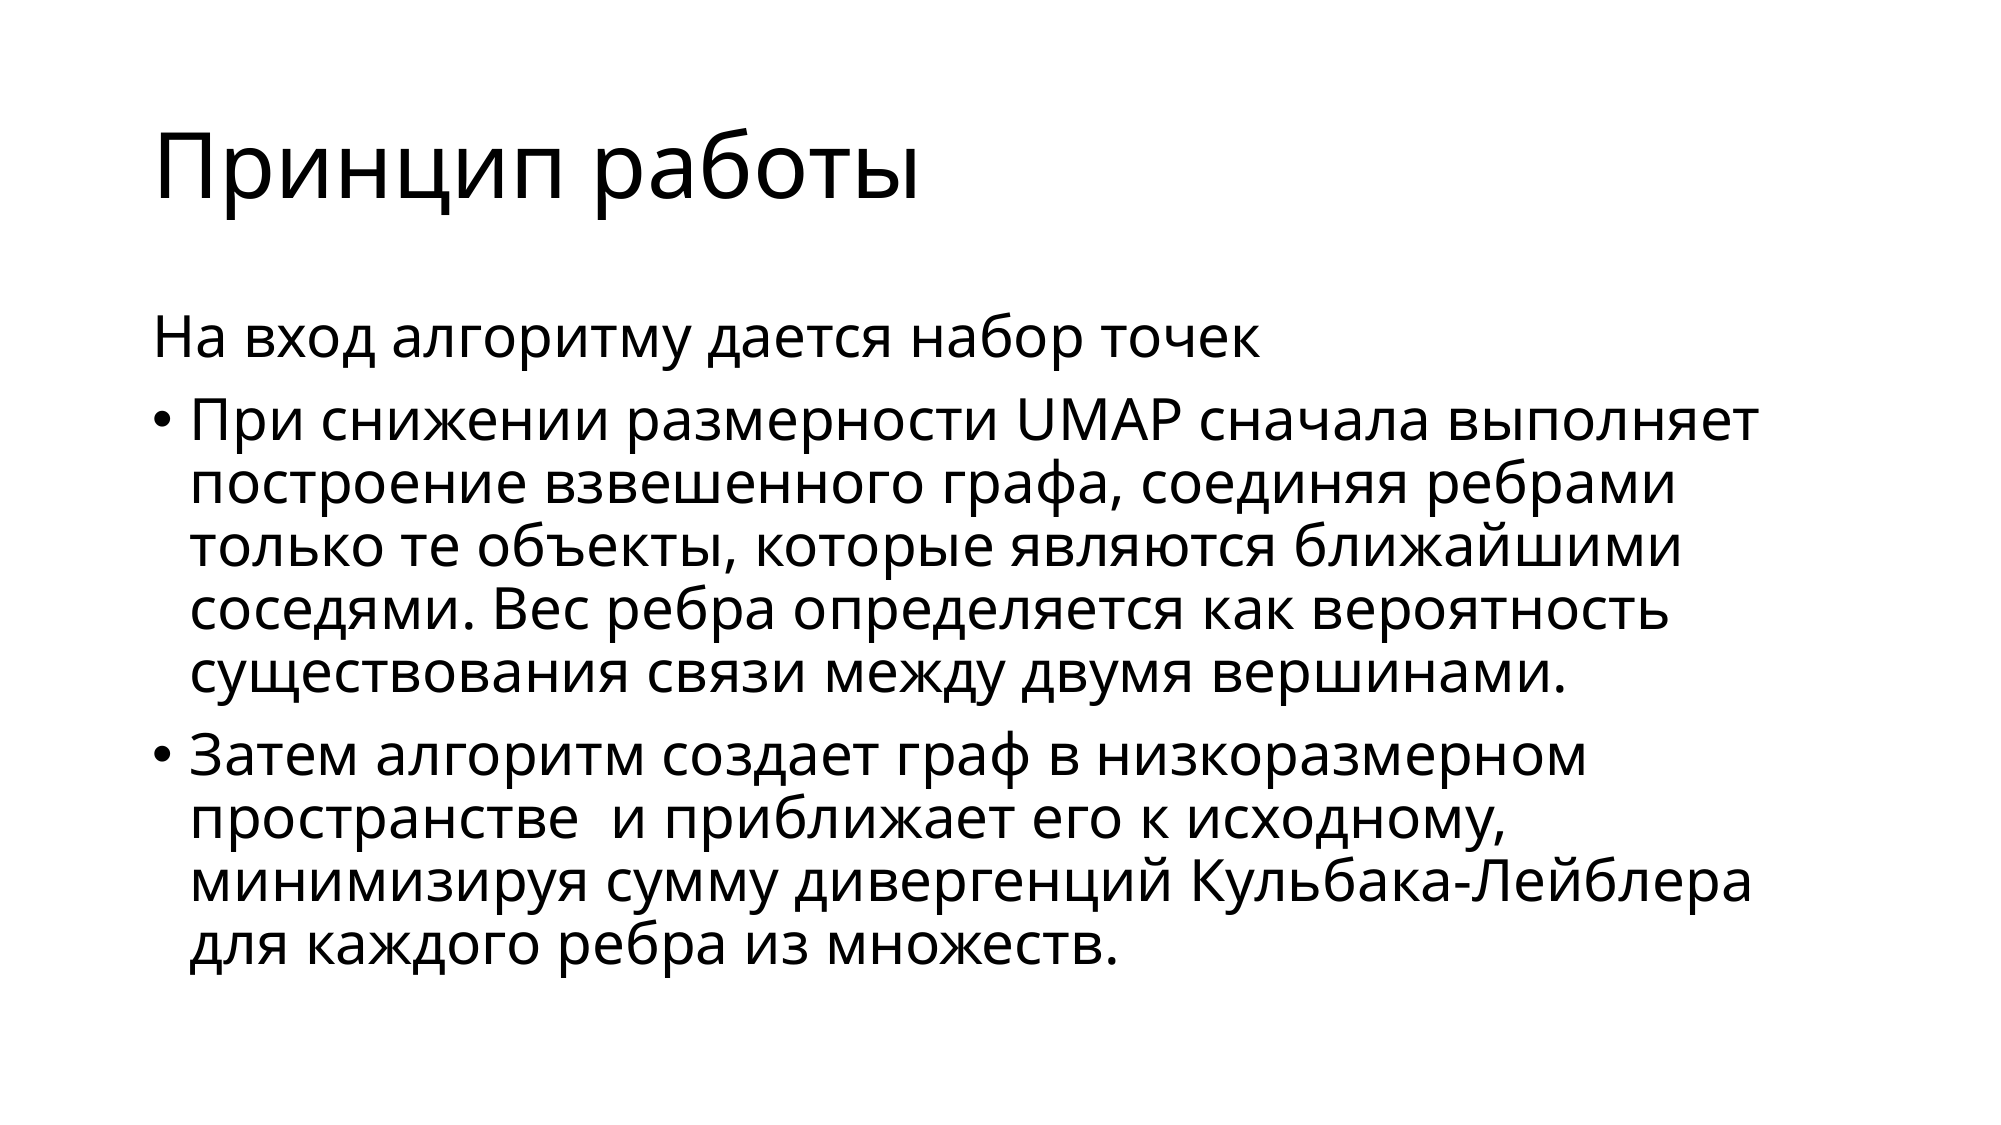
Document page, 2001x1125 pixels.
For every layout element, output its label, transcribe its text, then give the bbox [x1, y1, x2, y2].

title Принцип работы [137, 59, 1863, 278]
